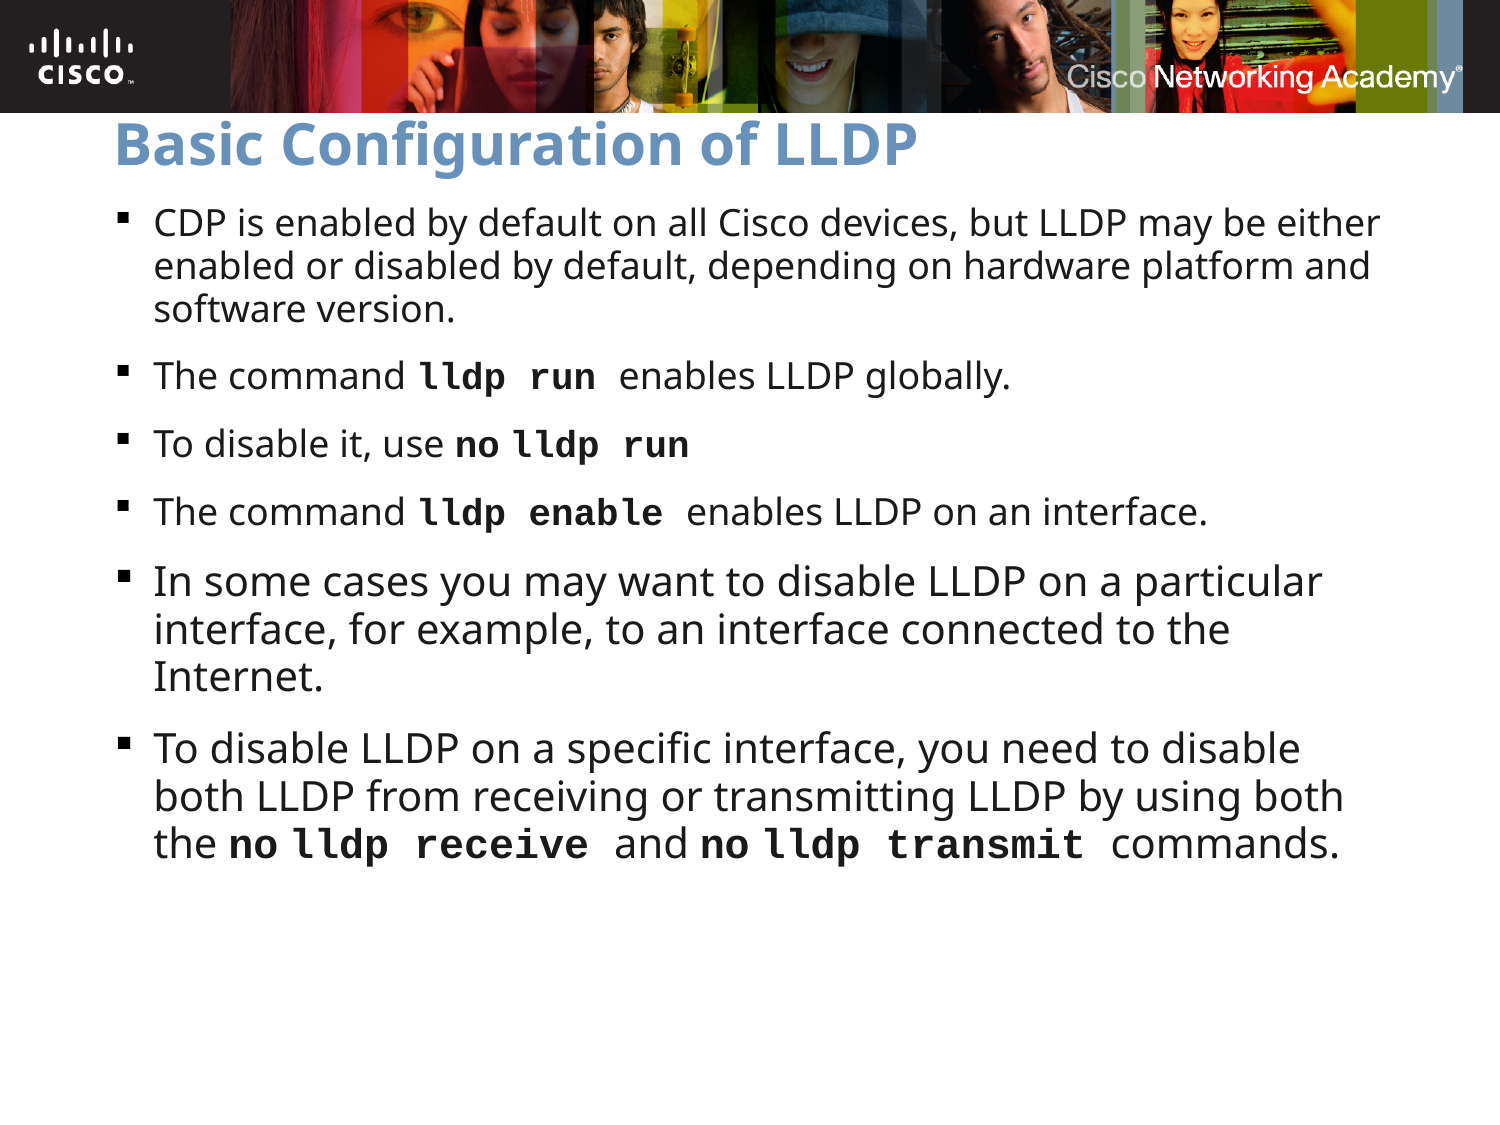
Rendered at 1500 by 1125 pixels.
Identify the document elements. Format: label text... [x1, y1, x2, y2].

list CDP is enabled by default on all Cisco devices, but LLDP may be either enabled or disabled by default, depending on hardware platform and software version. The command lldp run enables LLDP globally. To disable it, use no lldp run The command lldp enable enables LLDP on an interface. In some cases you may want to disable LLDP on a particular interface, for example, to an interface connected to the Internet. To disable LLDP on a specific interface, you need to disable both LLDP from receiving or transmitting LLDP by using both the no lldp receive and no lldp transmit commands. [107, 196, 1411, 1125]
picture [1444, 0, 1500, 113]
picture [0, 0, 107, 113]
title Basic Configuration of LLDP [107, 0, 1444, 185]
